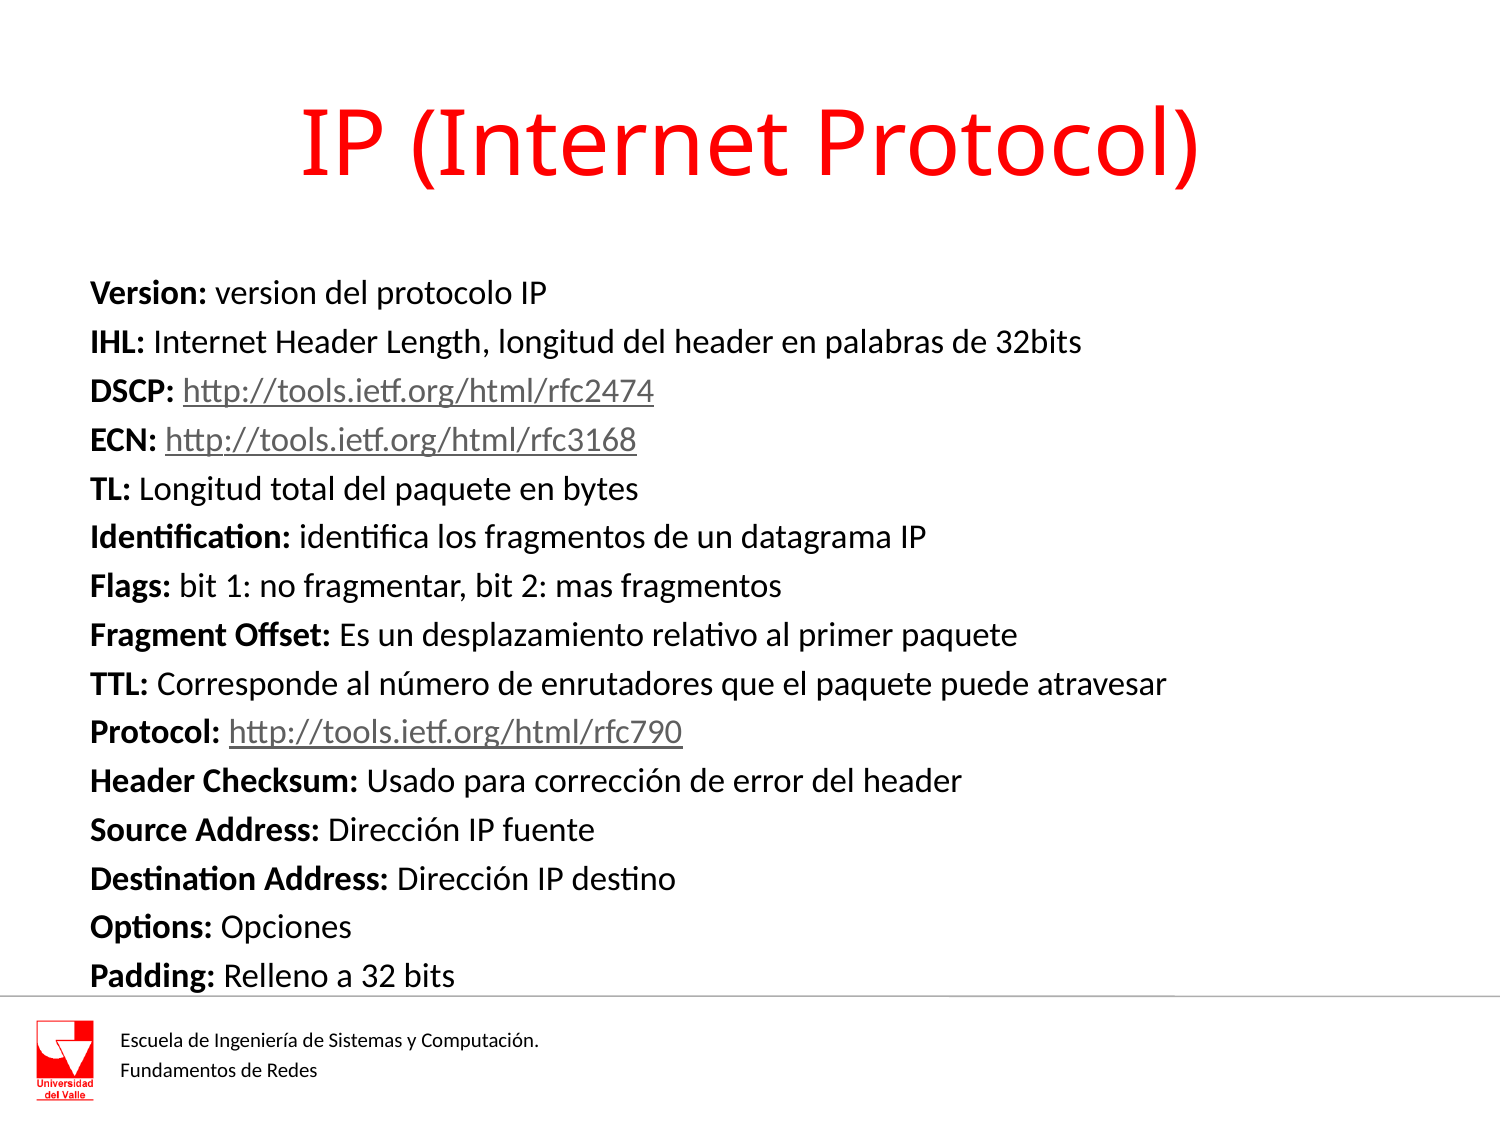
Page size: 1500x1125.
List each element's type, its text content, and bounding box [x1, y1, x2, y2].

picture [35, 1019, 94, 1101]
list Version: version del protocolo IP IHL: Internet Header Length, longitud del header en palabras de 32bits DSCP: http://tools.ietf.org/html/rfc2474 ECN: http://tools.ietf.org/html/rfc3168 TL: Longitud total del paquete en bytes Identification: identifica los fragmentos de un datagrama IP Flags: bit 1: no fragmentar, bit 2: mas fragmentos Fragment Offset: Es un desplazamiento relativo al primer paquete TTL: Corresponde al número de enrutadores que el paquete puede atravesar Protocol: http://tools.ietf.org/html/rfc790 Header Checksum: Usado para corrección de error del header Source Address: Dirección IP fuente Destination Address: Dirección IP destino Options: Opciones Padding: Relleno a 32 bits [75, 262, 1425, 995]
title IP (Internet Protocol) [75, 45, 1425, 233]
